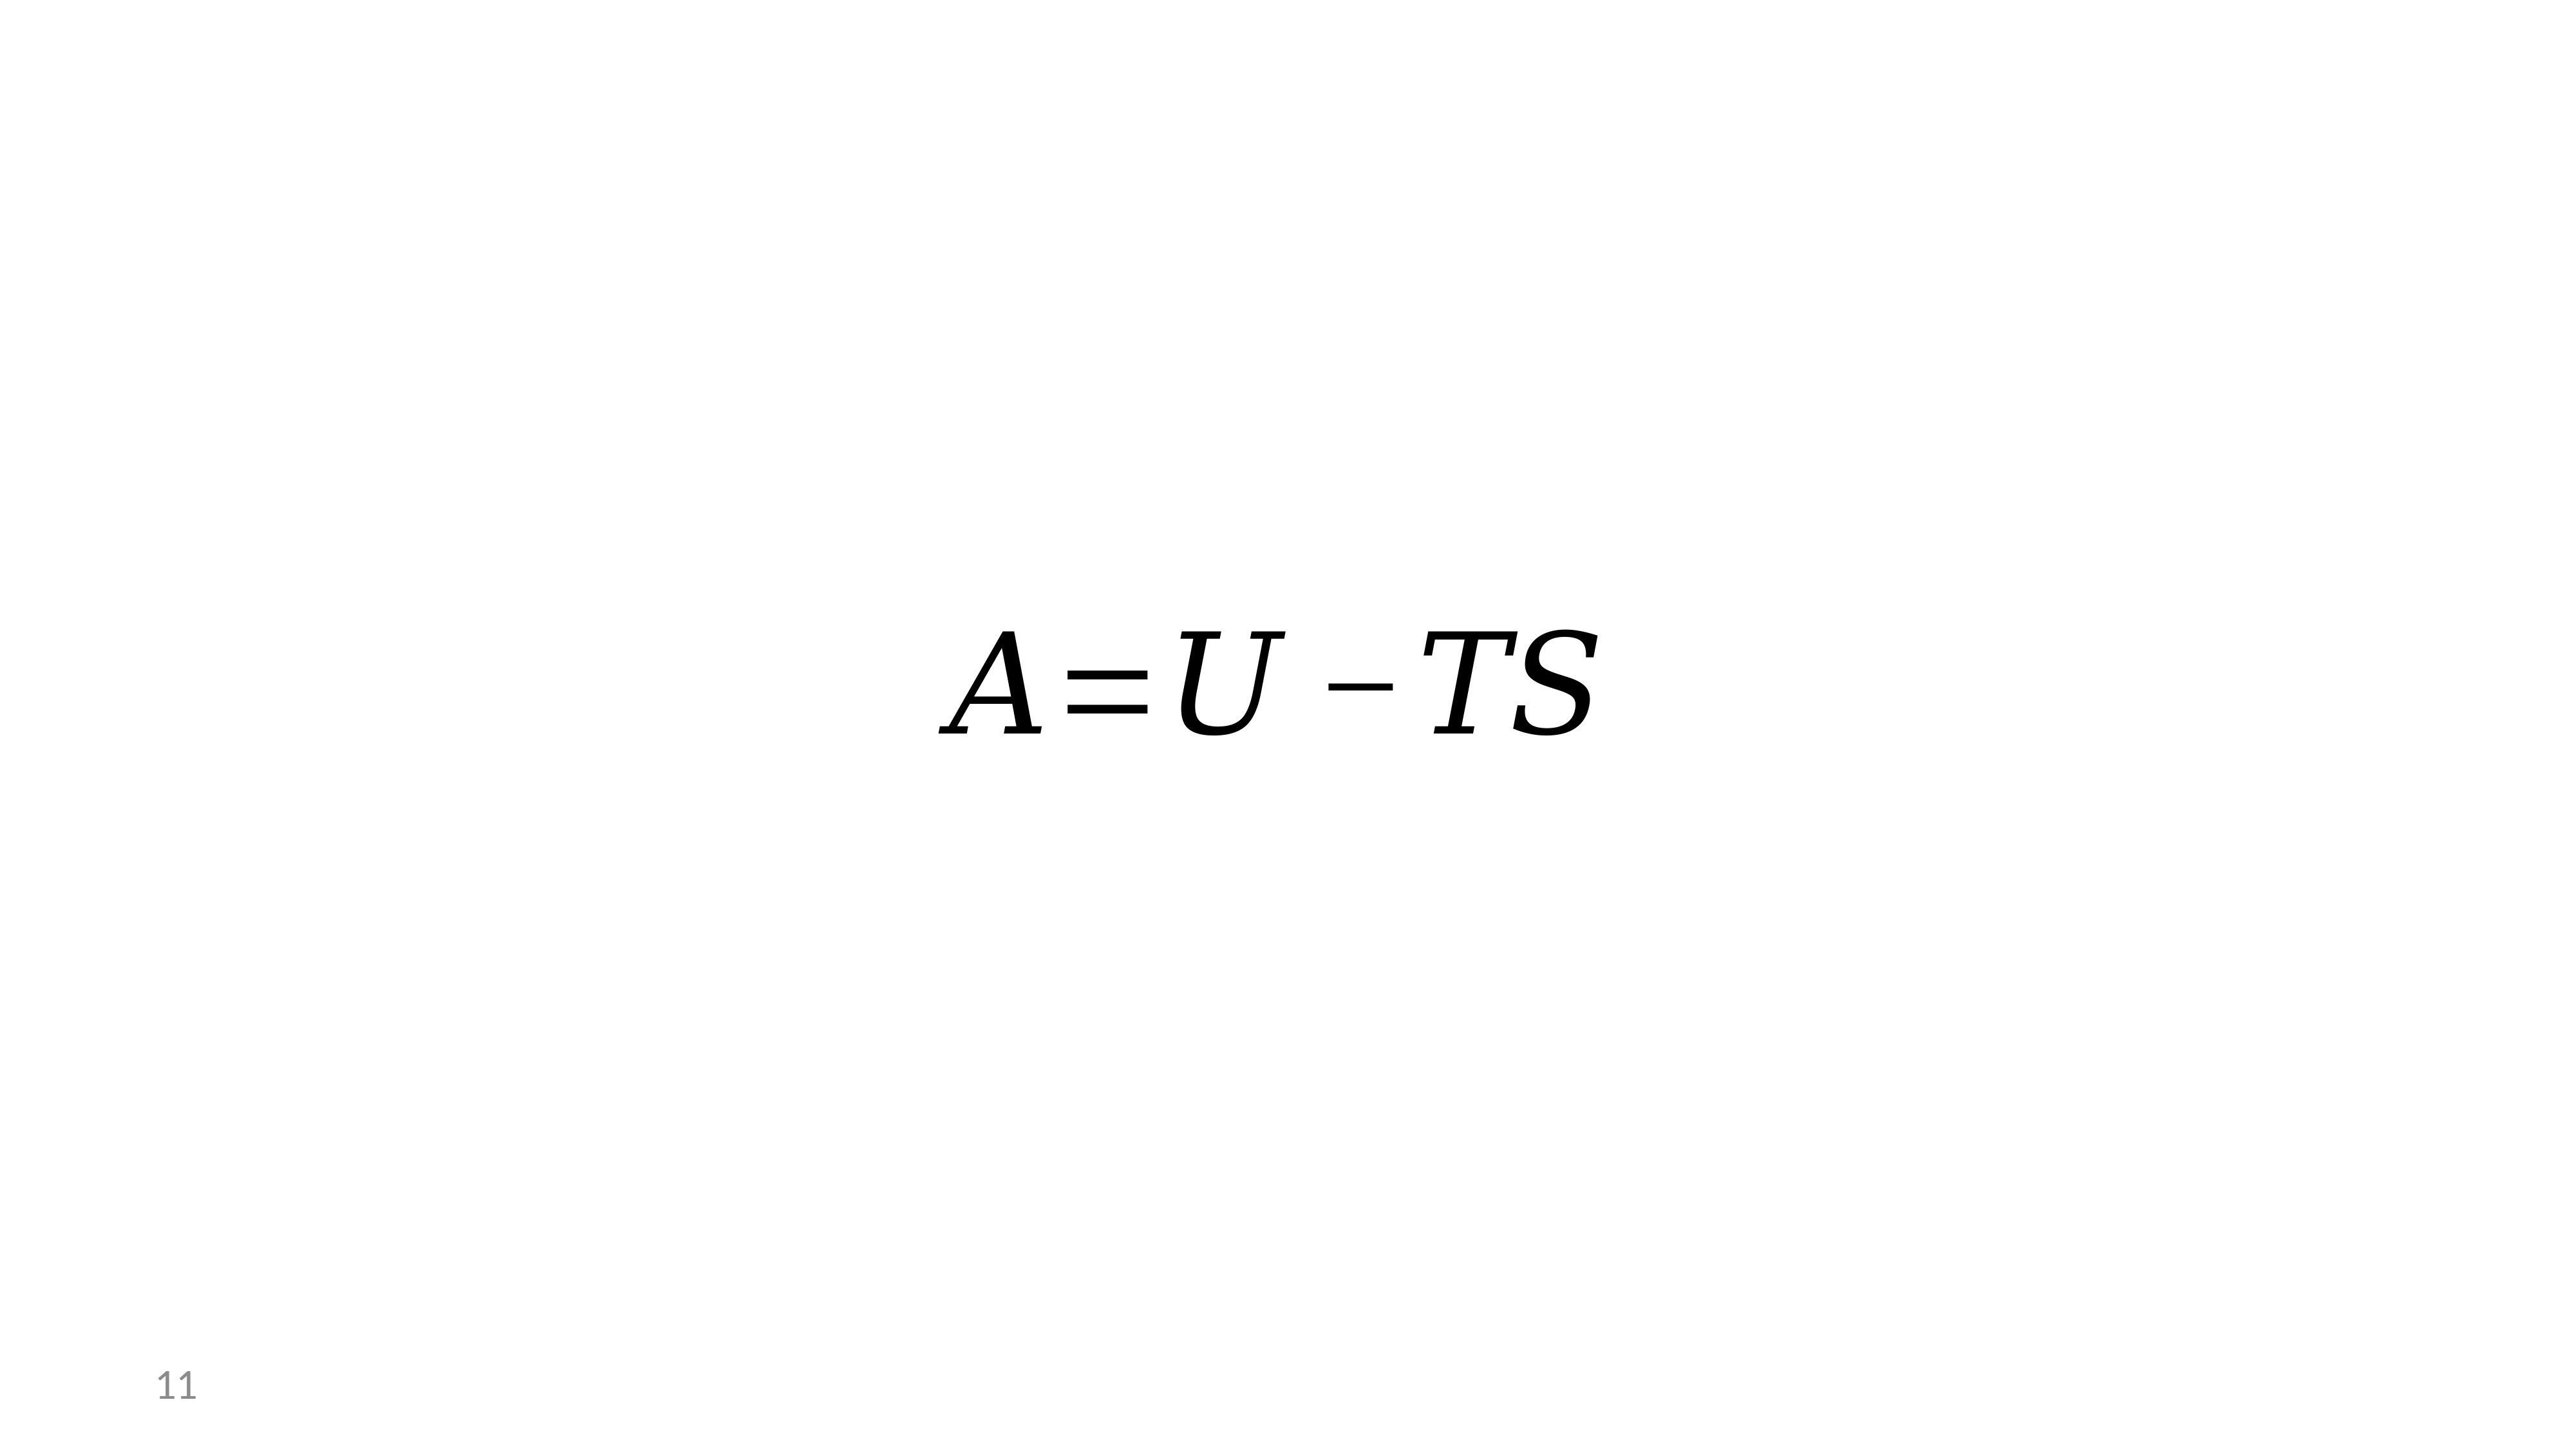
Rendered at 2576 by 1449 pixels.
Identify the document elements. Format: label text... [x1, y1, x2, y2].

slide_number 11 [129, 1343, 730, 1421]
